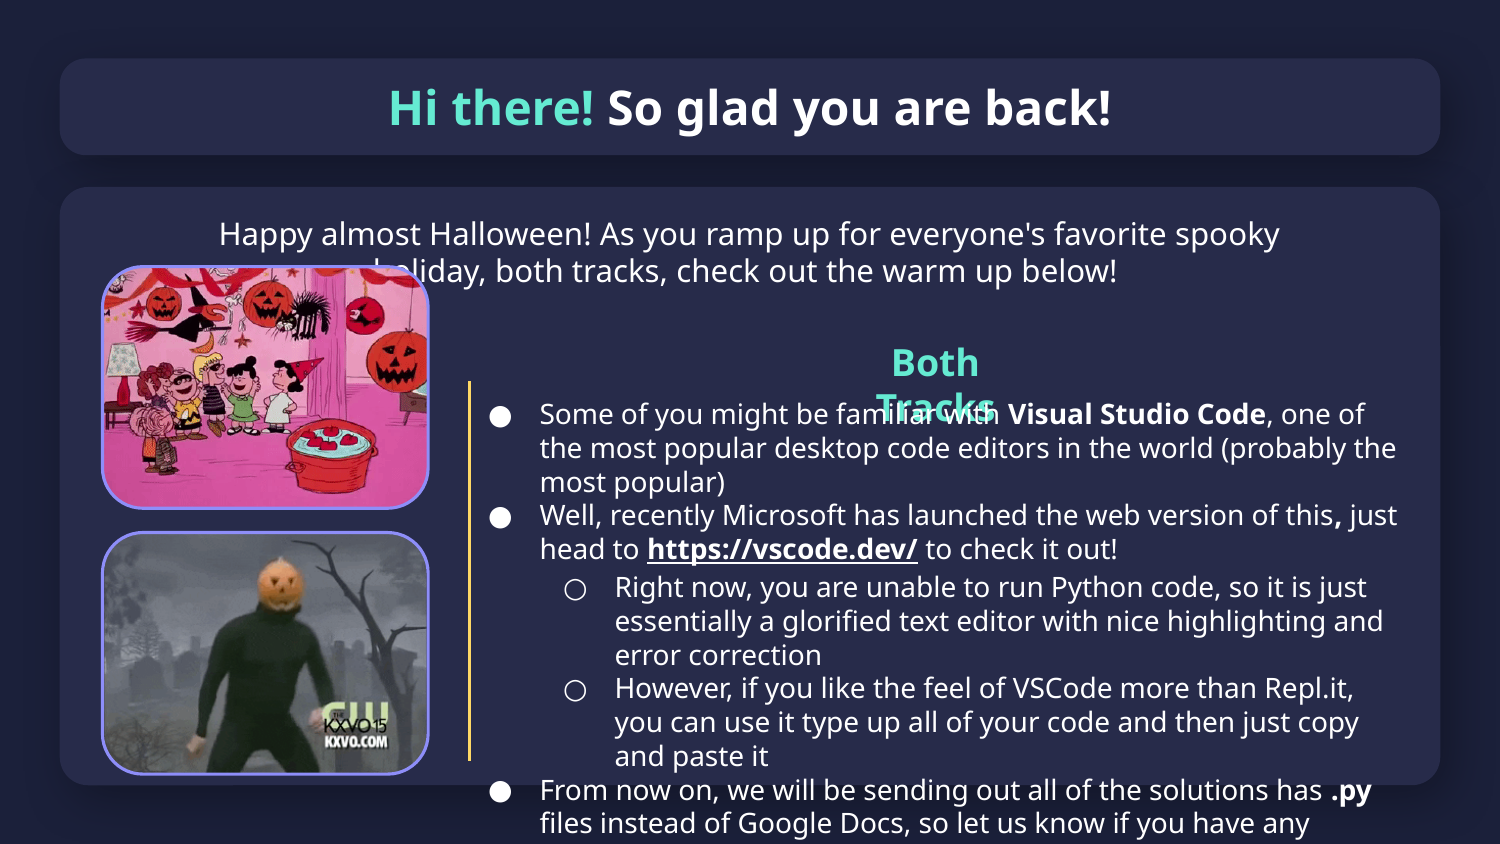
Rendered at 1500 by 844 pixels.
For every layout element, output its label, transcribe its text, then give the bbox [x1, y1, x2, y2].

title Hi there! So glad you are back! [118, 59, 1382, 153]
text_box Both Tracks [818, 323, 1054, 381]
picture [102, 532, 429, 775]
picture [102, 266, 429, 509]
text_box Happy almost Halloween! As you ramp up for everyone's favorite spooky holiday, both tracks, check out the warm up below! [145, 198, 1355, 304]
text_box Some of you might be familiar with Visual Studio Code, one of the most popular desktop code editors in the world (probably the most popular) Well, recently Microsoft has launched the web version of this, just head to https://vscode.dev/ to check it out! Right now, you are unable to run Python code, so it is just essentially a glorified text editor with nice highlighting and error correction However, if you like the feel of VSCode more than Repl.it, you can use it type up all of your code and then just copy and paste it From now on, we will be sending out all of the solutions has .py files instead of Google Docs, so let us know if you have any questions about that! [449, 381, 1422, 844]
